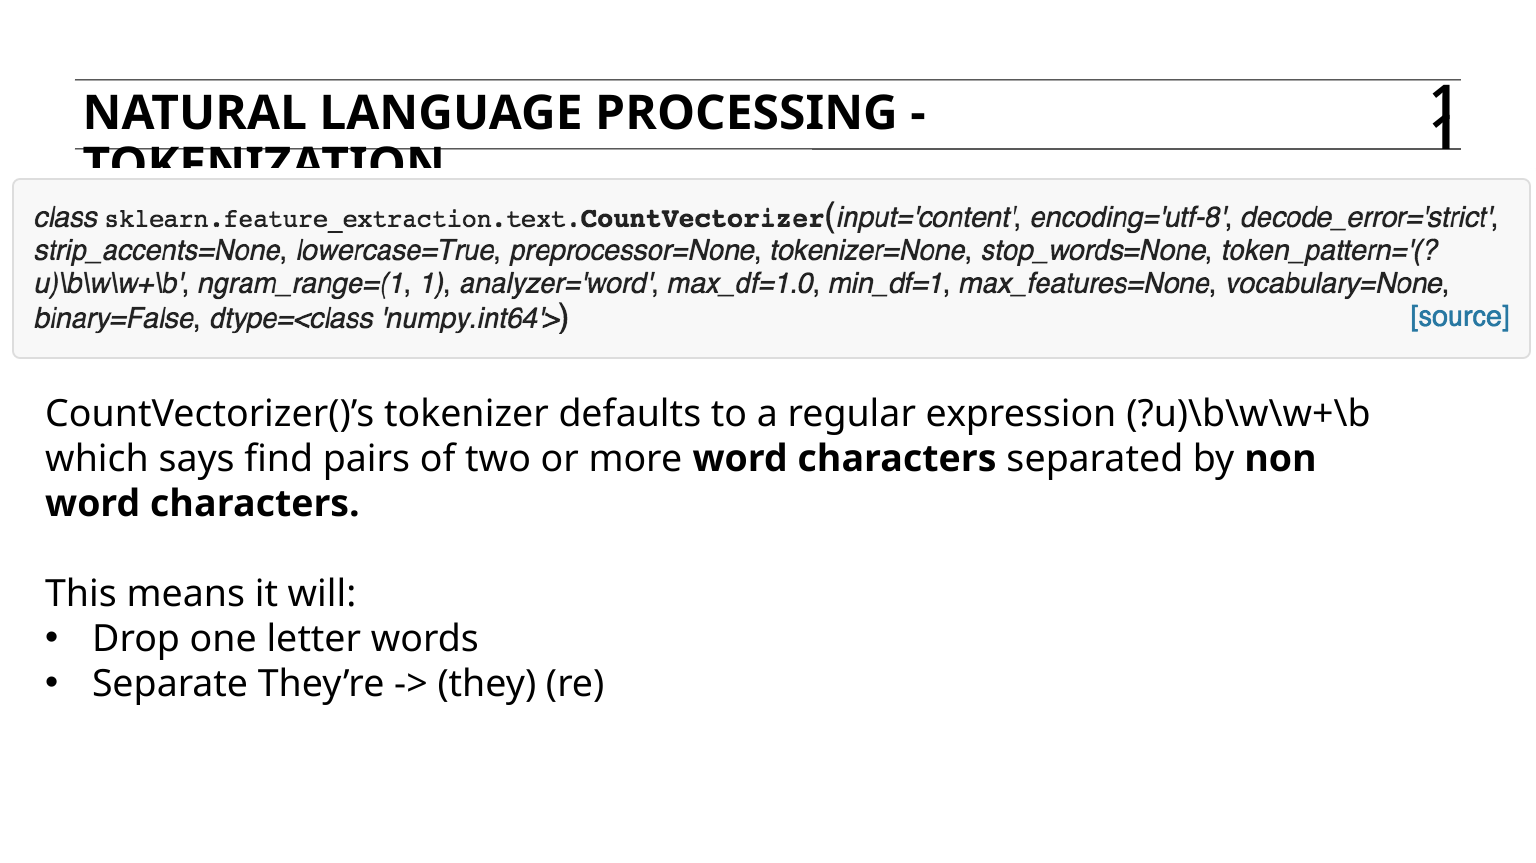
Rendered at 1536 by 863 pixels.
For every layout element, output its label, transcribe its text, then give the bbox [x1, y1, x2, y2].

slide_number 11 [1419, 86, 1461, 138]
text_box CountVectorizer()’s tokenizer defaults to a regular expression (?u)\b\w\w+\b which says find pairs of two or more word characters separated by non word characters. This means it will: Drop one letter words Separate They’re -> (they) (re) [30, 381, 1431, 711]
picture [0, 168, 1536, 366]
list Natural language processing - tokenization [67, 81, 1118, 132]
